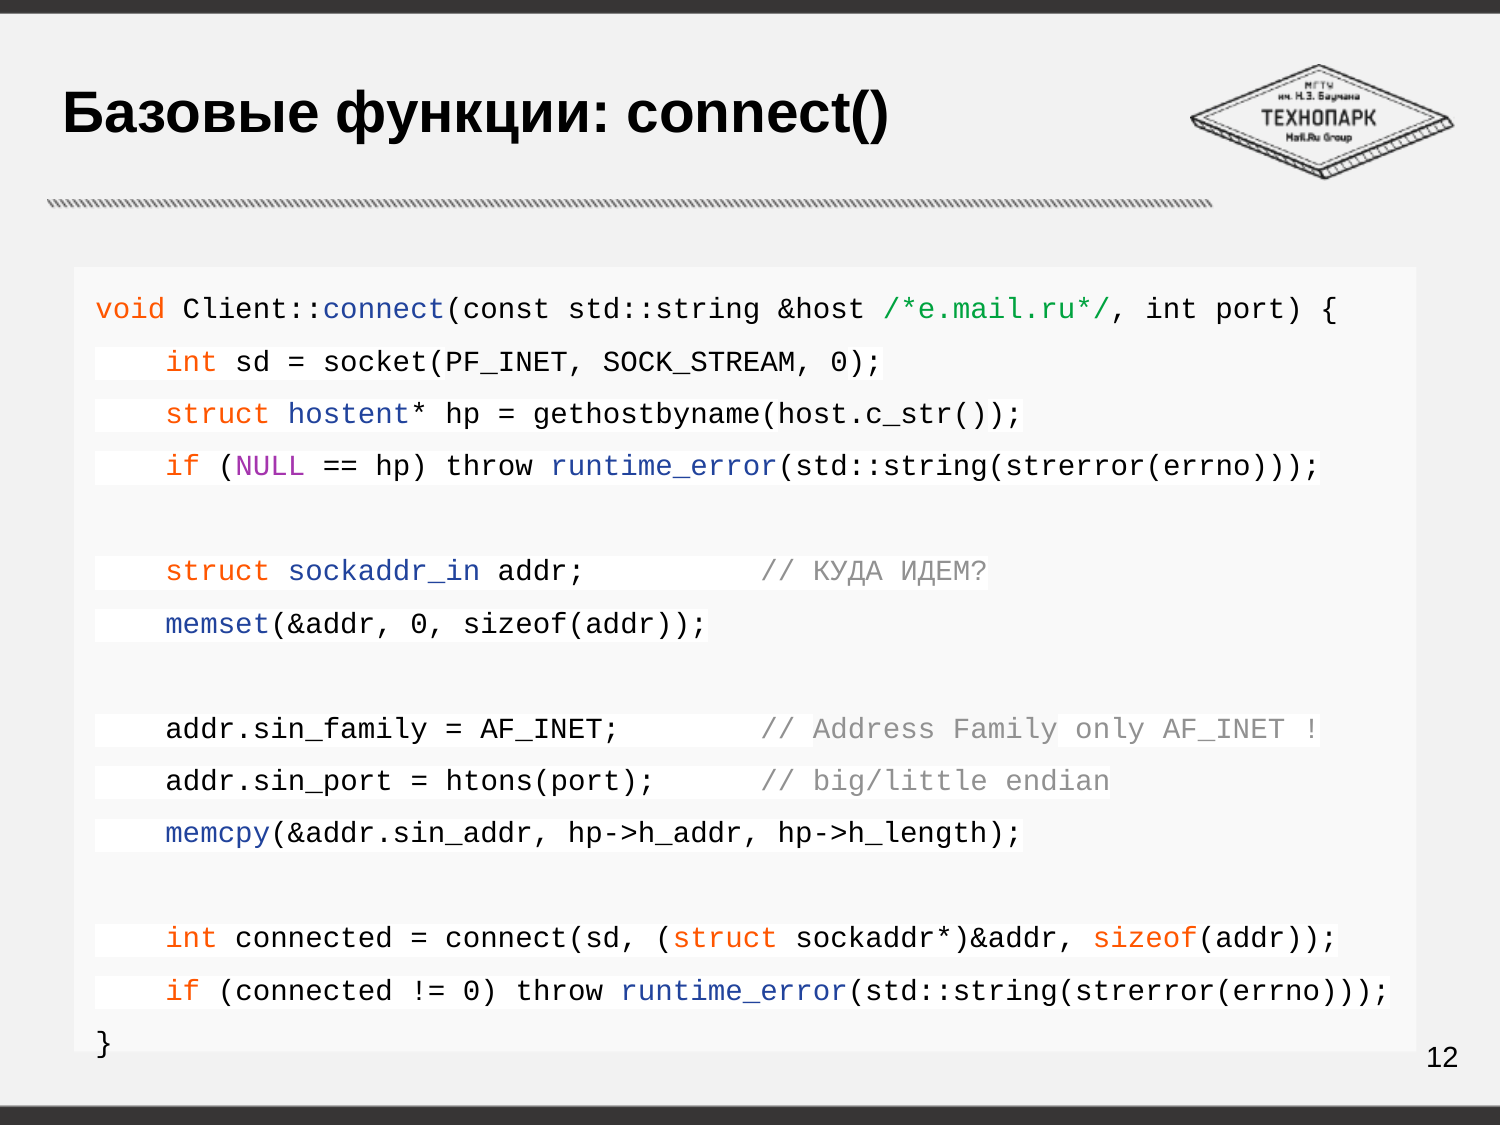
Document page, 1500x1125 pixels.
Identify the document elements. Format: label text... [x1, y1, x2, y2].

slide_number 12 [1136, 1025, 1474, 1086]
list void Client::connect(const std::string &host /*e.mail.ru*/, int port) { int sd = socket(PF_INET, SOCK_STREAM, 0); struct hostent* hp = gethostbyname(host.c_str()); if (NULL == hp) throw runtime_error(std::string(strerror(errno))); struct sockaddr_in addr; // КУДА ИДЕМ? memset(&addr, 0, sizeof(addr)); addr.sin_family = AF_INET; // Address Family only AF_INET ! addr.sin_port = htons(port); // big/little endian memcpy(&addr.sin_addr, hp->h_addr, hp->h_length); int connected = connect(sd, (struct sockaddr*)&addr, sizeof(addr)); if (connected != 0) throw runtime_error(std::string(strerror(errno))); } [80, 264, 1415, 1053]
picture [0, 0, 1500, 1125]
title Базовые функции: connect() [47, 42, 1191, 185]
